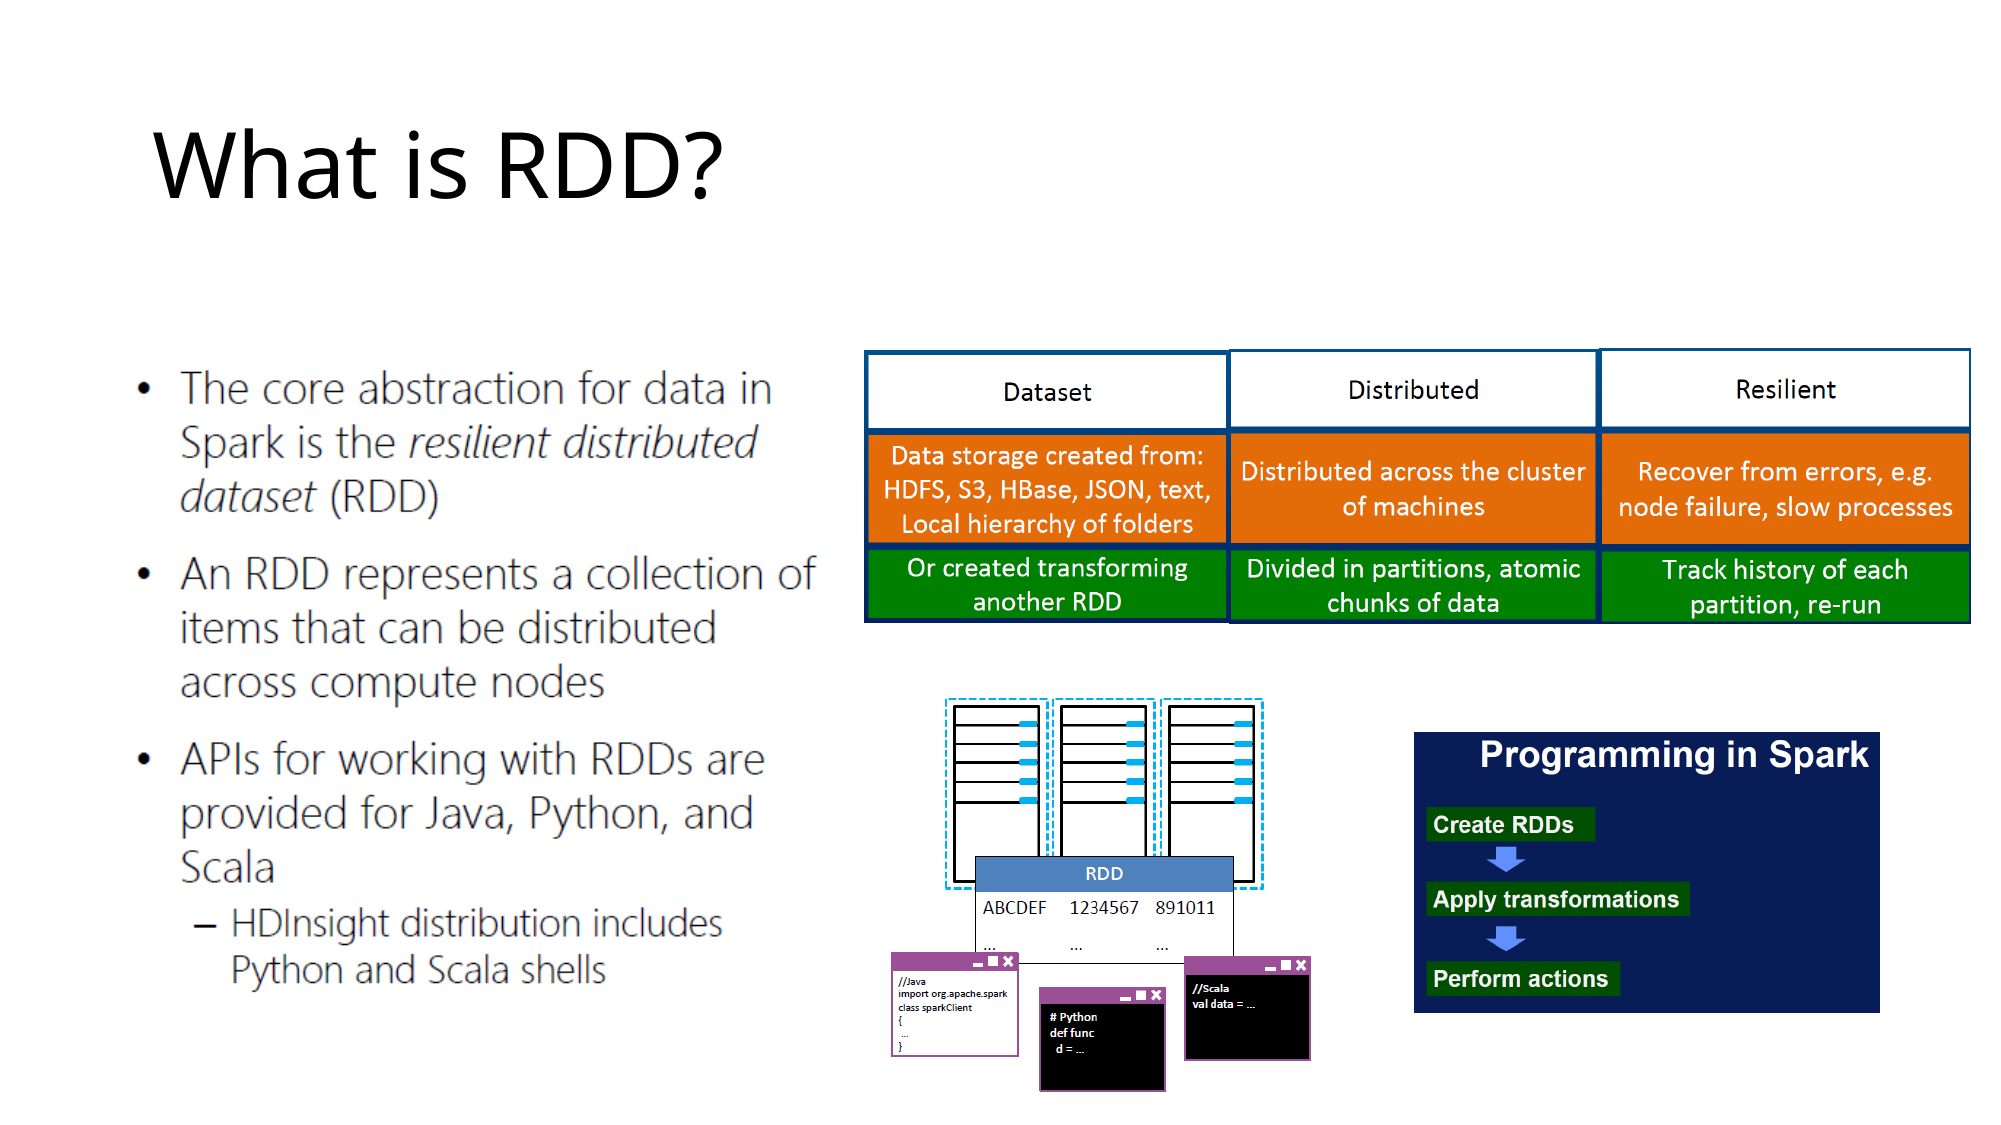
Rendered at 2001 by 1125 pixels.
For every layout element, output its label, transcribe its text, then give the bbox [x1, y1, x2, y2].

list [1414, 732, 1880, 1013]
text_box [864, 348, 1971, 624]
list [120, 318, 919, 1033]
title What is RDD? [137, 59, 1863, 278]
picture [864, 637, 1330, 1109]
